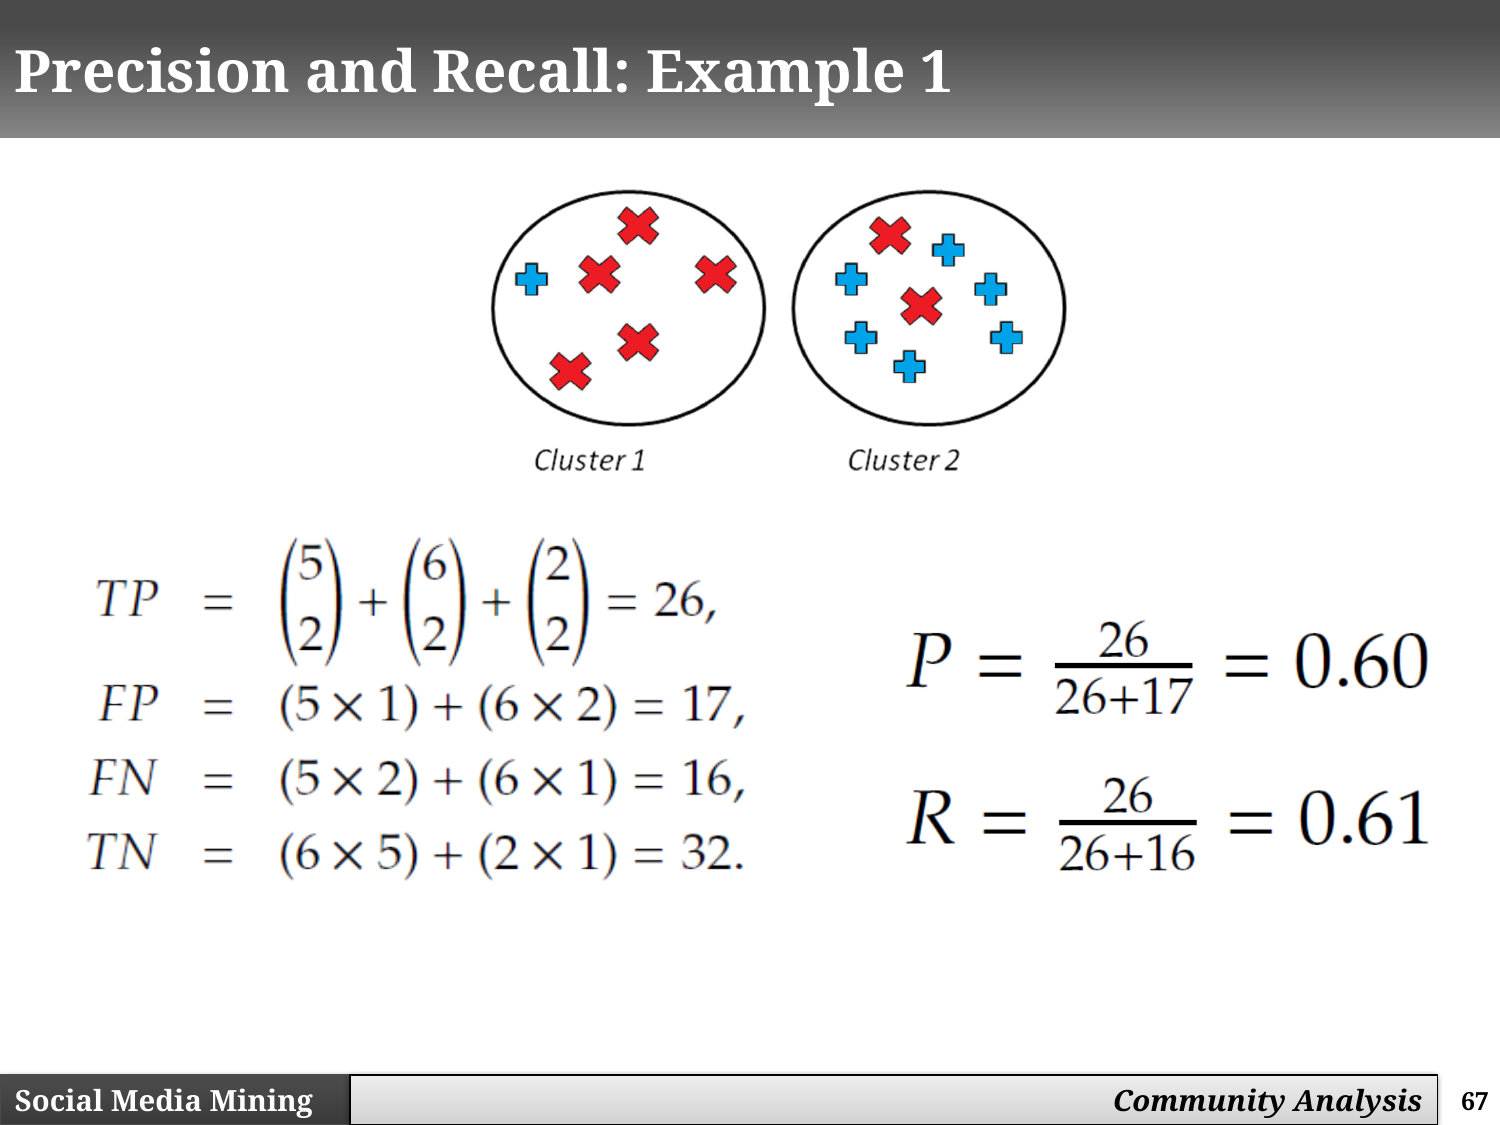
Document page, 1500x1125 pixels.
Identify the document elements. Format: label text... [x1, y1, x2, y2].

picture [899, 616, 1432, 717]
picture [487, 187, 1079, 482]
title Precision and Recall: Example 1 [0, 0, 1500, 138]
picture [74, 528, 754, 885]
picture [899, 771, 1432, 876]
